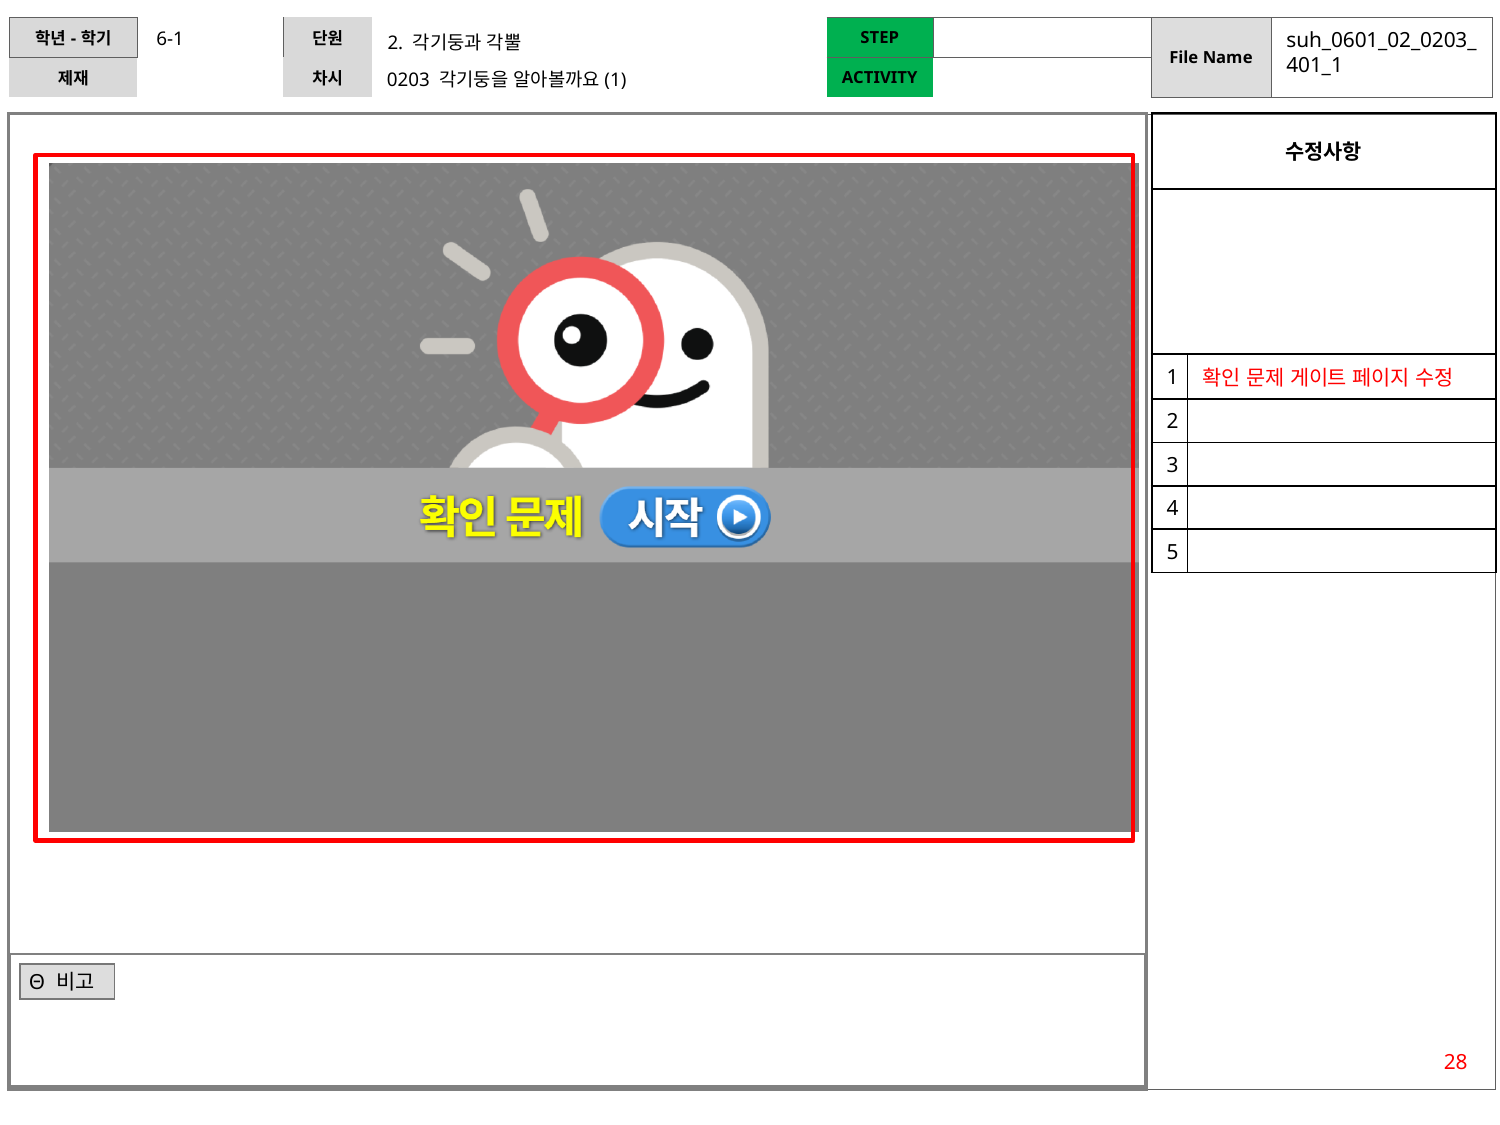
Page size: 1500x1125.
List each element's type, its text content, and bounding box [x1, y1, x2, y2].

text_box 6-1 [141, 18, 284, 55]
table_cell [1188, 443, 1495, 485]
table_cell 확인 문제 게이트 페이지 수정 [1188, 355, 1495, 398]
text_box [34, 153, 1135, 843]
table_cell [1188, 487, 1495, 528]
table_cell [1153, 190, 1495, 353]
table_cell [1188, 530, 1495, 572]
table_cell 3 [1153, 443, 1187, 485]
text_box 2. 각기둥과 각뿔 [372, 23, 828, 48]
table_cell 5 [1153, 530, 1187, 572]
text_box 0203 각기둥을 알아볼까요(1) [372, 60, 821, 96]
text_box suh_0601_02_0203_401_1 [1271, 18, 1500, 84]
table_cell 4 [1153, 487, 1187, 528]
table_header 수정사항 [1153, 114, 1495, 188]
table_cell [1188, 400, 1495, 442]
picture [49, 163, 1139, 833]
table_cell 1 [1153, 355, 1187, 398]
table_cell 2 [1153, 400, 1187, 442]
